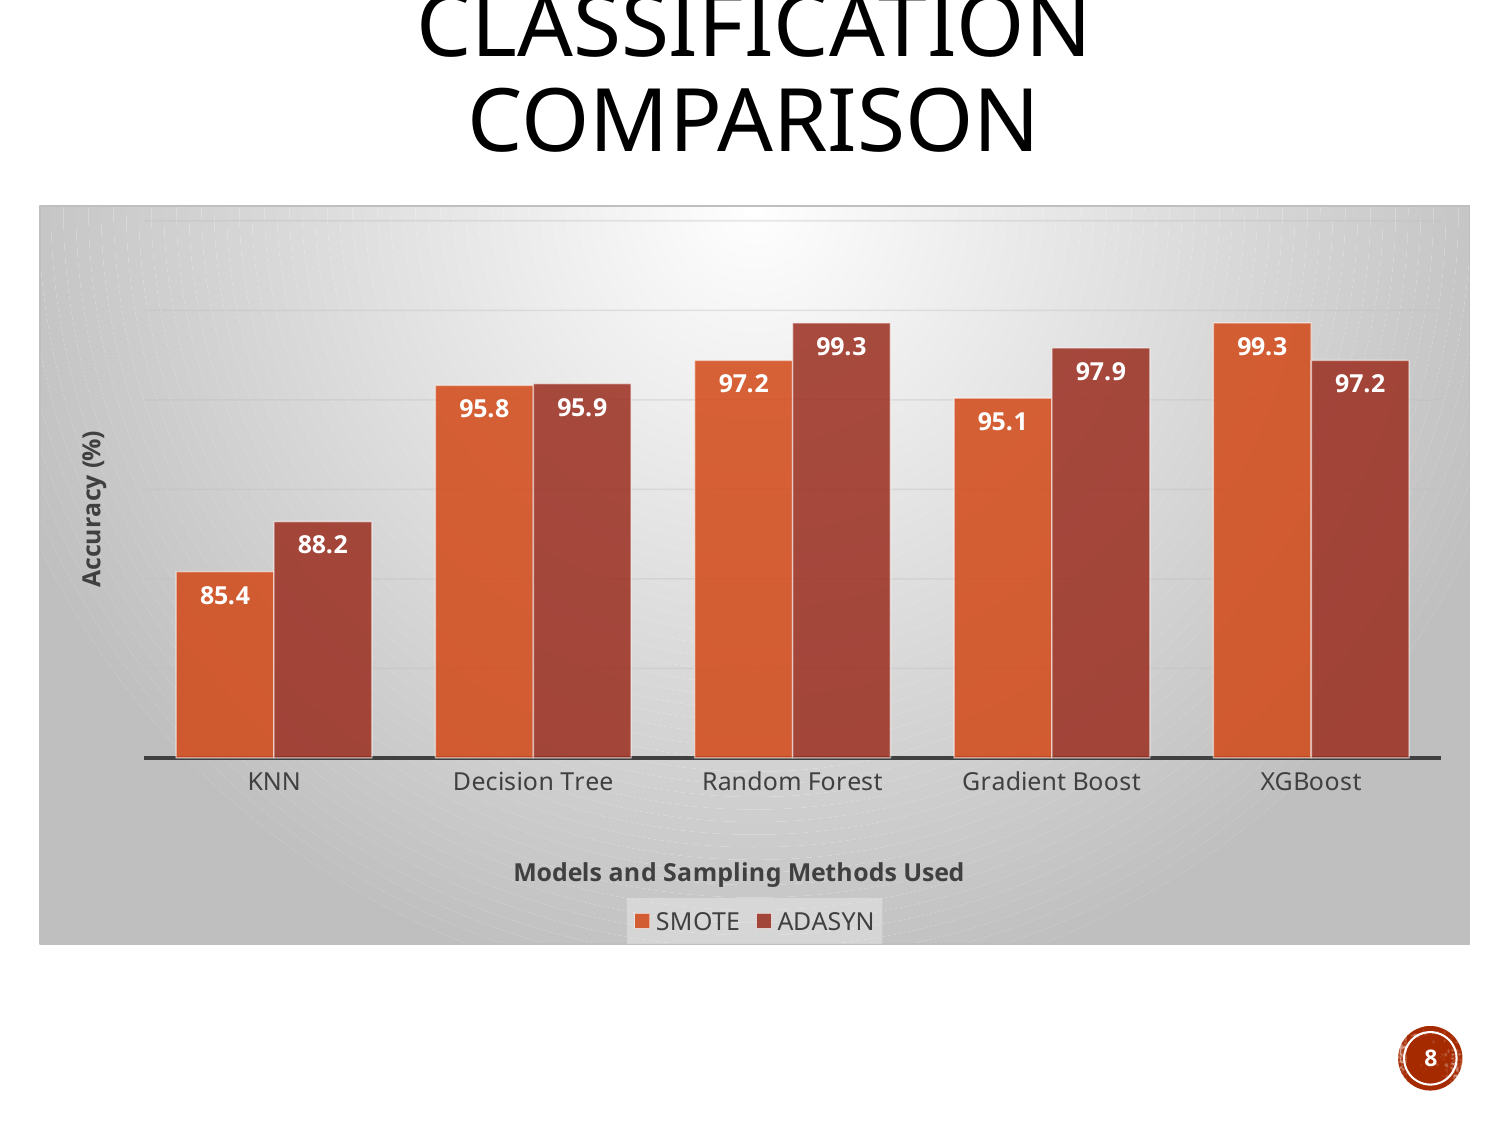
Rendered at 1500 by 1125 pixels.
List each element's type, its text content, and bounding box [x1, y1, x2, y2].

chart [42, 208, 1468, 942]
slide_number 8 [1391, 1028, 1471, 1089]
title CLASSIFICATION Comparison [116, 0, 1392, 152]
